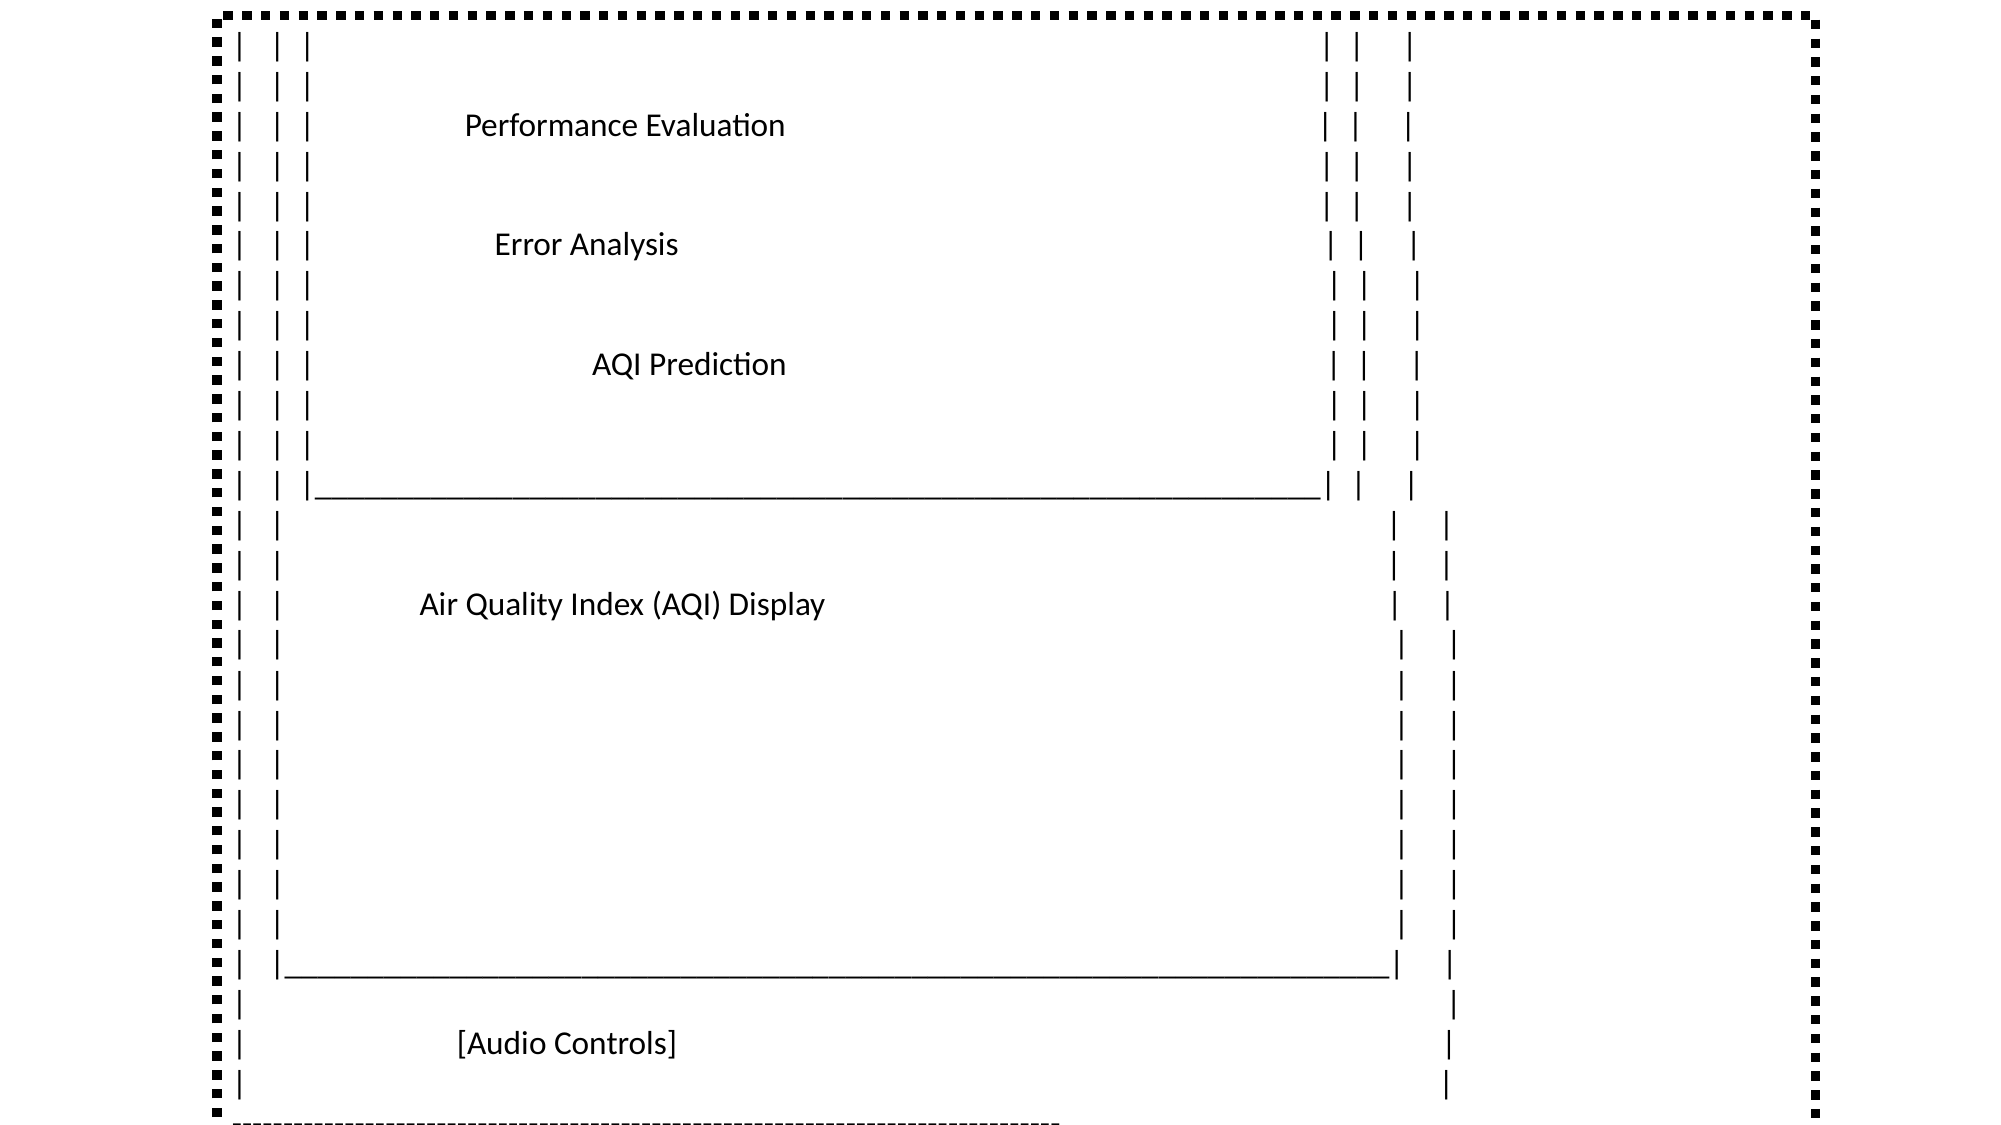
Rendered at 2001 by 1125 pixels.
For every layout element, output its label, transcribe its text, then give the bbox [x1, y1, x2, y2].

text_box | | | | | | | | | | | | | | | Performance Evaluation | | | | | | | | | | | | | | | | | | Error Analysis | | | | | | | | | | | | | | | | | | AQI Prediction | | | | | | | | | | | | | | | | | |_____________________________________________________________| | | | | | | | | | | | | Air Quality Index (AQI) Display | | | | | | | | | | | | | | | | | | | | | | | | | | | | | | | | | | | |___________________________________________________________________| | | | | [Audio Controls] | | | --------------------------------------------------------------------------------- [217, 15, 1816, 1125]
